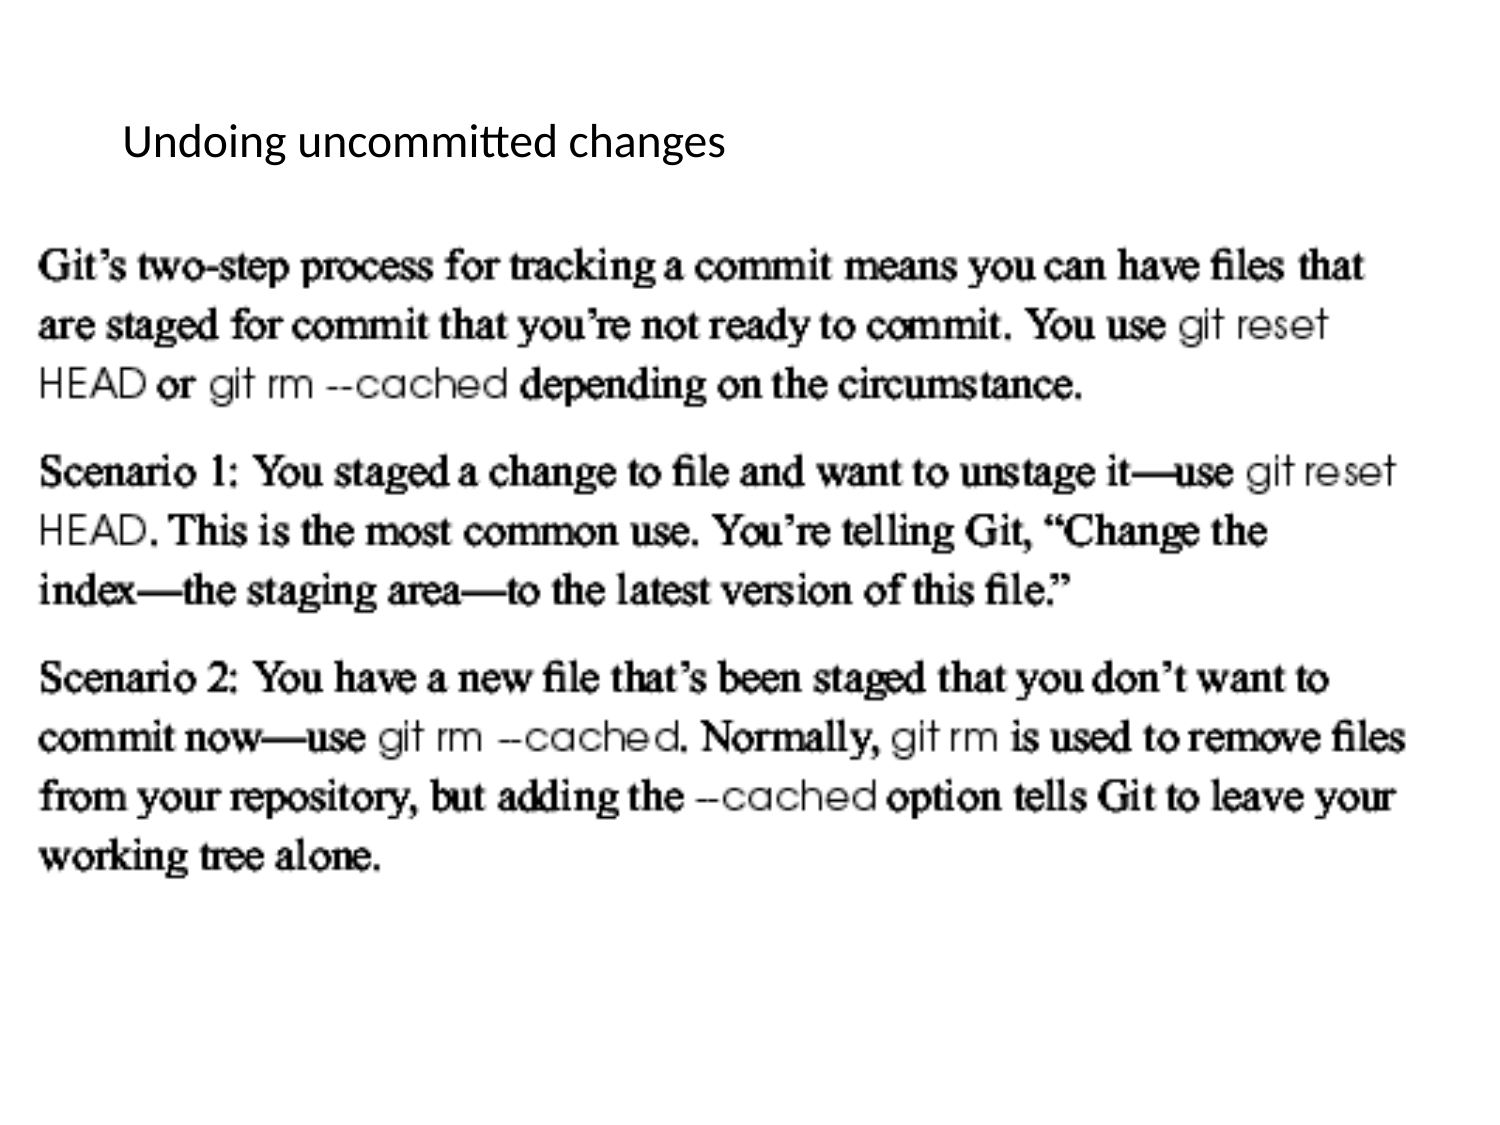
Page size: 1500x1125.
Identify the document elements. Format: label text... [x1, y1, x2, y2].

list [0, 224, 1500, 913]
title Undoing uncommitted changes [75, 45, 1425, 223]
